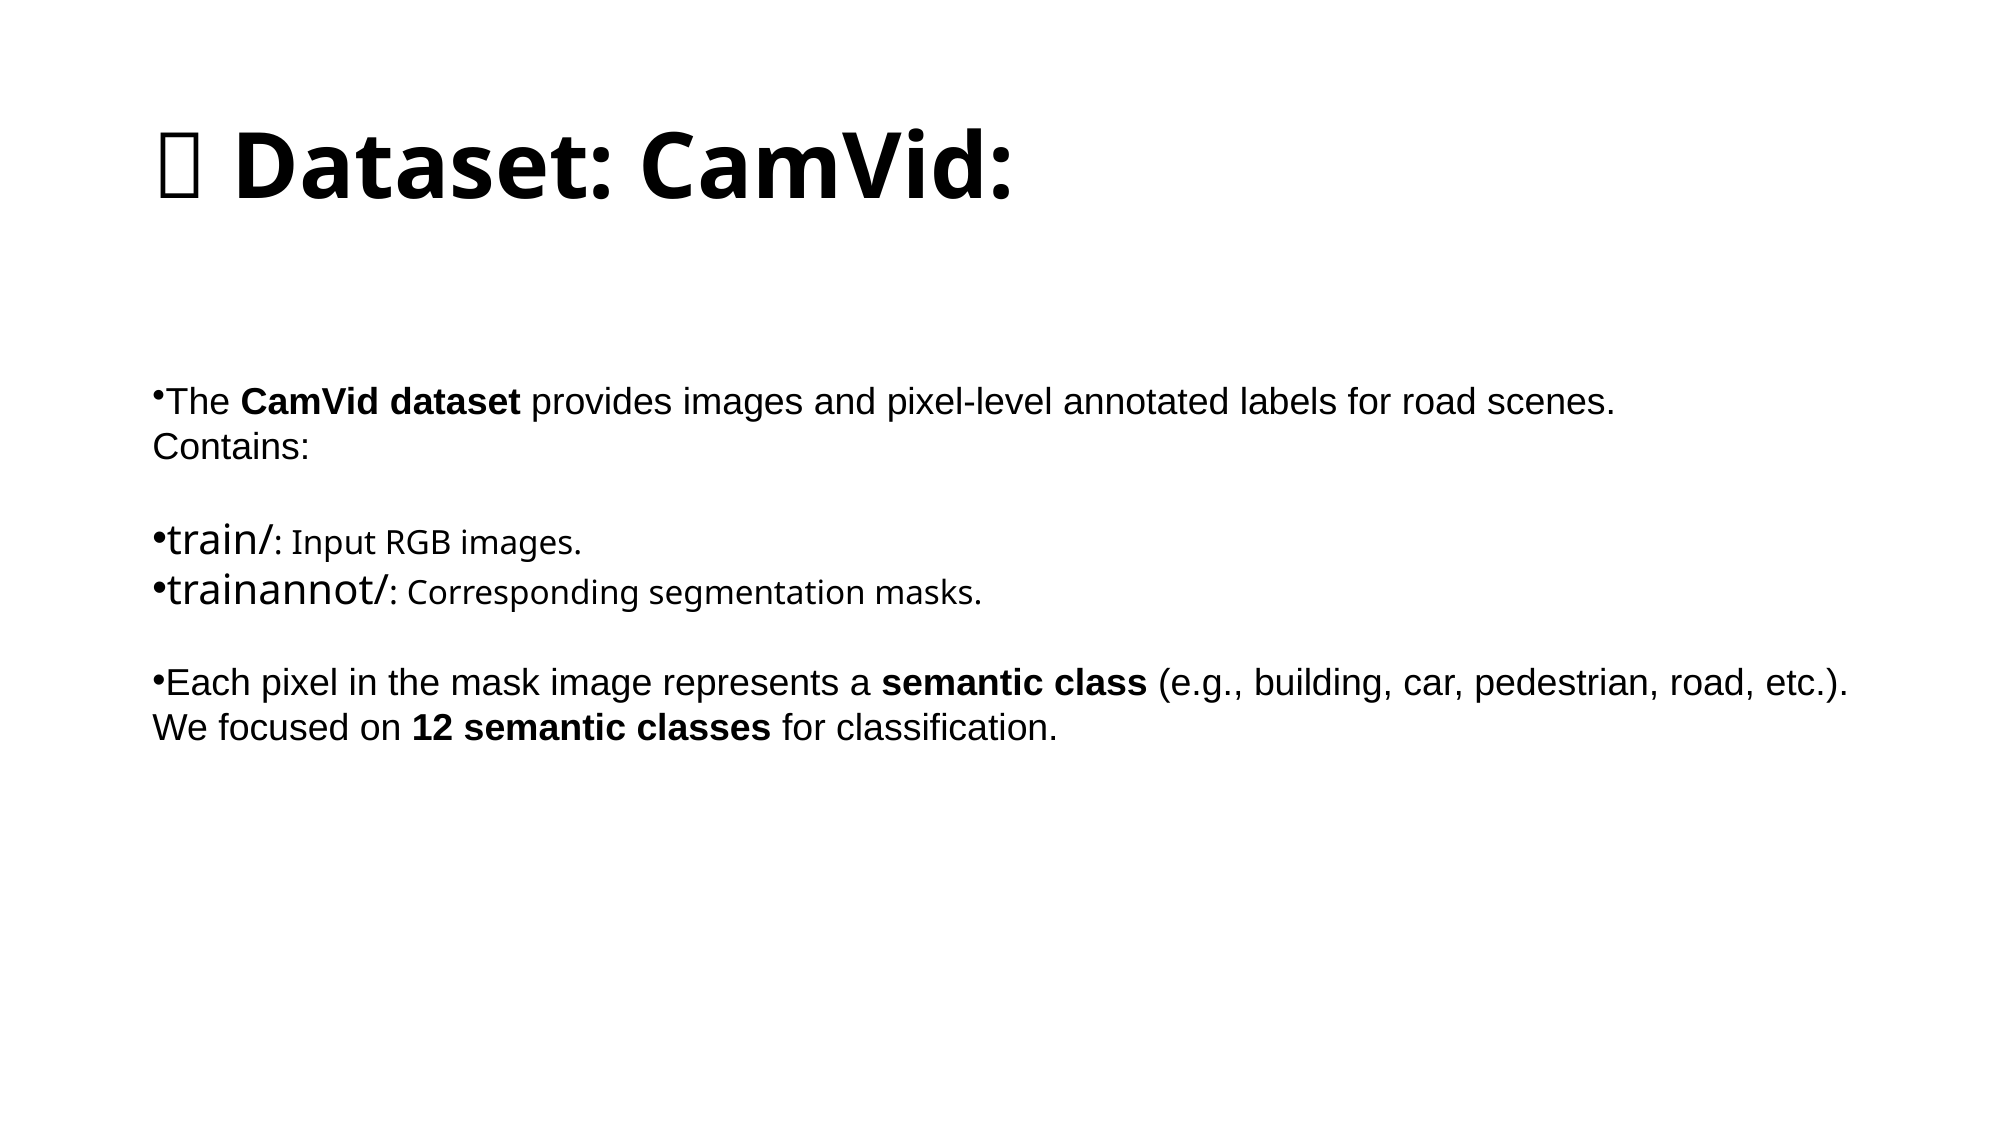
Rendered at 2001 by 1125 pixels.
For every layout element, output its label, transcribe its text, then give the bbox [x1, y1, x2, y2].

list The CamVid dataset provides images and pixel-level annotated labels for road scenes. Contains: train/: Input RGB images. trainannot/: Corresponding segmentation masks. Each pixel in the mask image represents a semantic class (e.g., building, car, pedestrian, road, etc.). We focused on 12 semantic classes for classification. [137, 236, 1883, 889]
title 📂 Dataset: CamVid: [137, 59, 1863, 236]
